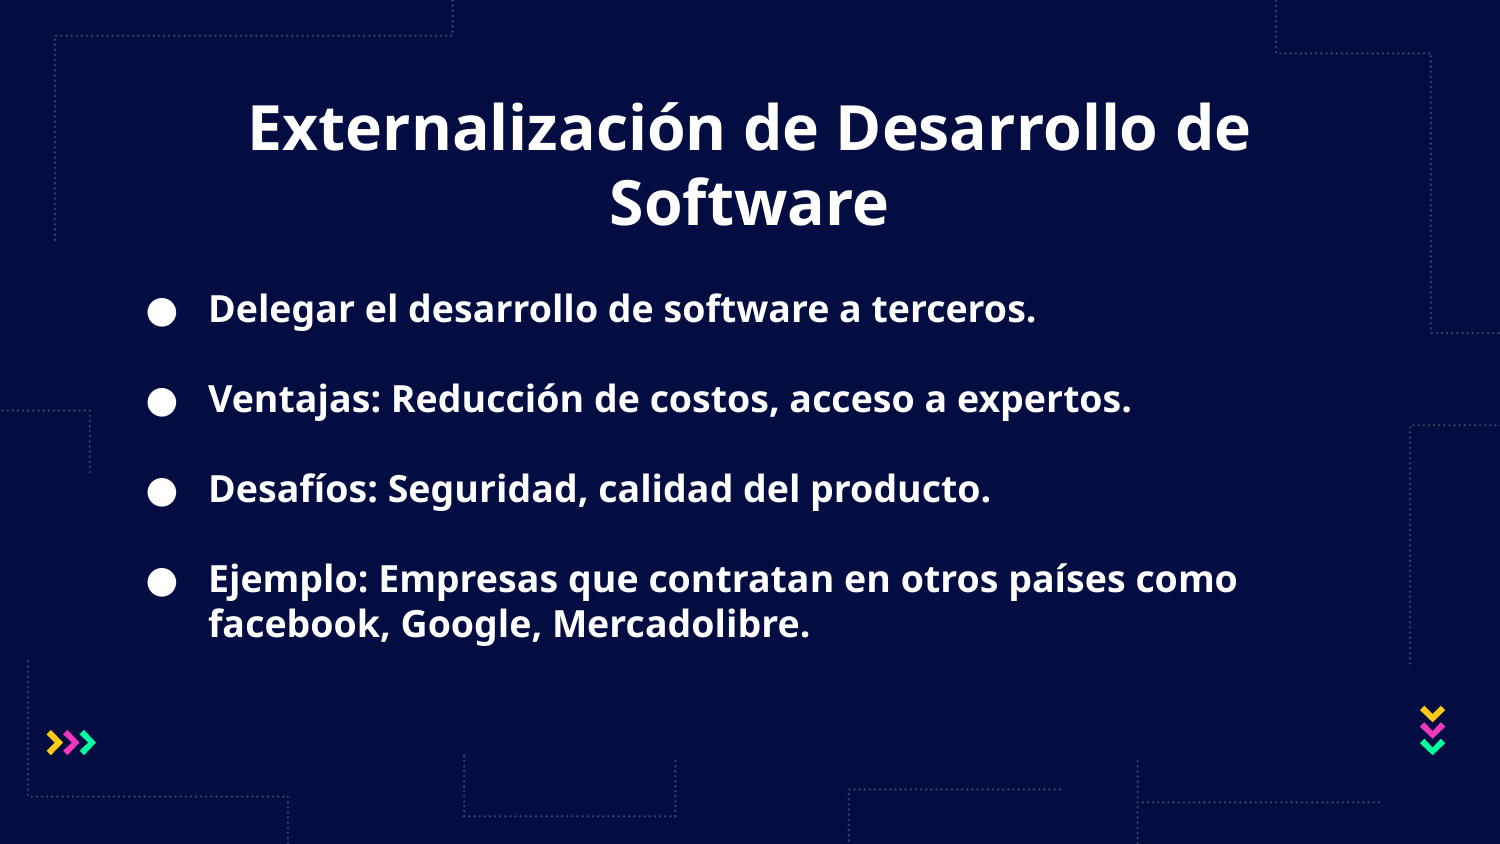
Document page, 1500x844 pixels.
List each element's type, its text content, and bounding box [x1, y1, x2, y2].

subtitle Delegar el desarrollo de software a terceros. Ventajas: Reducción de costos, acceso a expertos. Desafíos: Seguridad, calidad del producto. Ejemplo: Empresas que contratan en otros países como facebook, Google, Mercadolibre. [118, 270, 1349, 723]
title Externalización de Desarrollo de Software [118, 72, 1382, 167]
